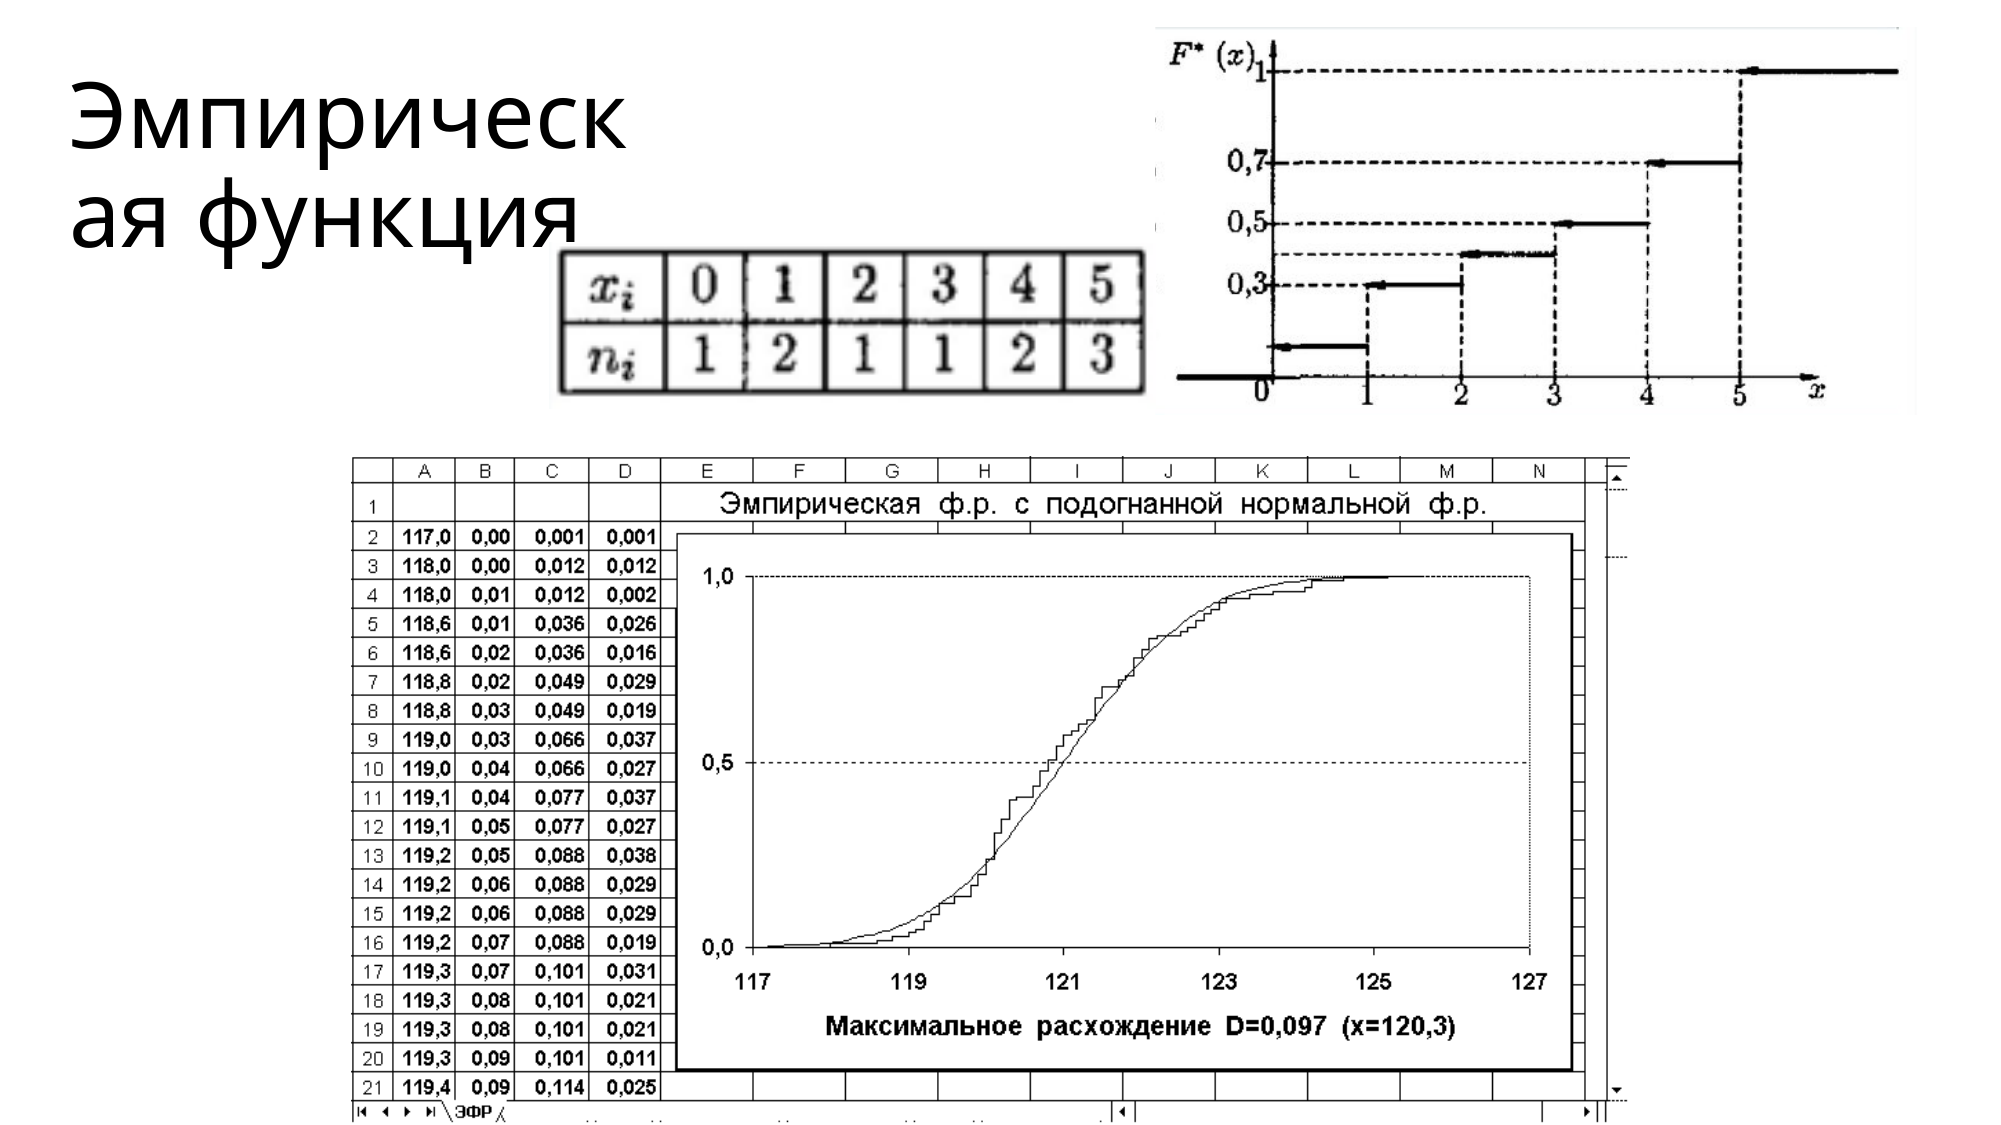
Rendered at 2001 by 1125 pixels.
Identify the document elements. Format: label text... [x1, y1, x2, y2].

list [351, 456, 1630, 1125]
title Эмпирическая функция [54, 59, 661, 278]
picture [549, 27, 1918, 415]
